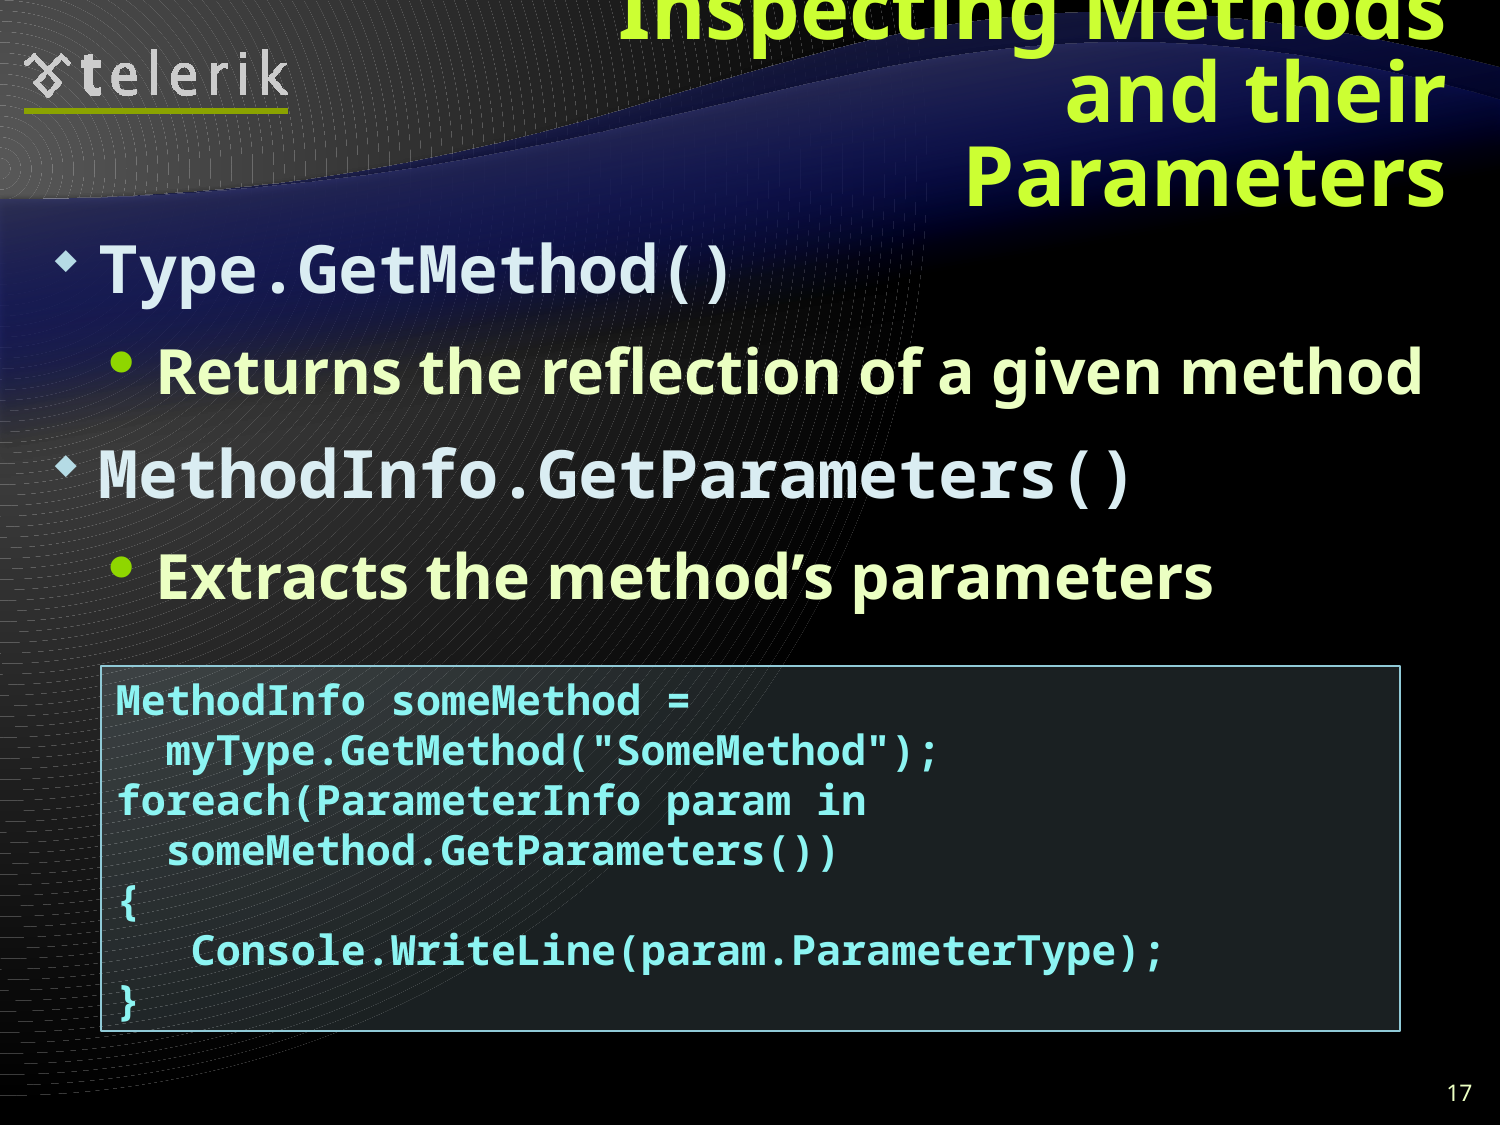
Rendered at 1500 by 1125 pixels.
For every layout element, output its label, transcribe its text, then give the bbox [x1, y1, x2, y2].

slide_number 17 [1412, 1074, 1488, 1113]
title Inspecting Methods and their Parameters [597, 22, 1463, 173]
text_box MethodInfo someMethod = myType.GetMethod("SomeMethod"); foreach(ParameterInfo param in someMethod.GetParameters()) { Console.WriteLine(param.ParameterType); } [101, 666, 1400, 1032]
list Type.GetMethod() Returns the reflection of a given method MethodInfo.GetParameters() Extracts the method’s parameters [37, 219, 1463, 1094]
picture [24, 49, 288, 114]
